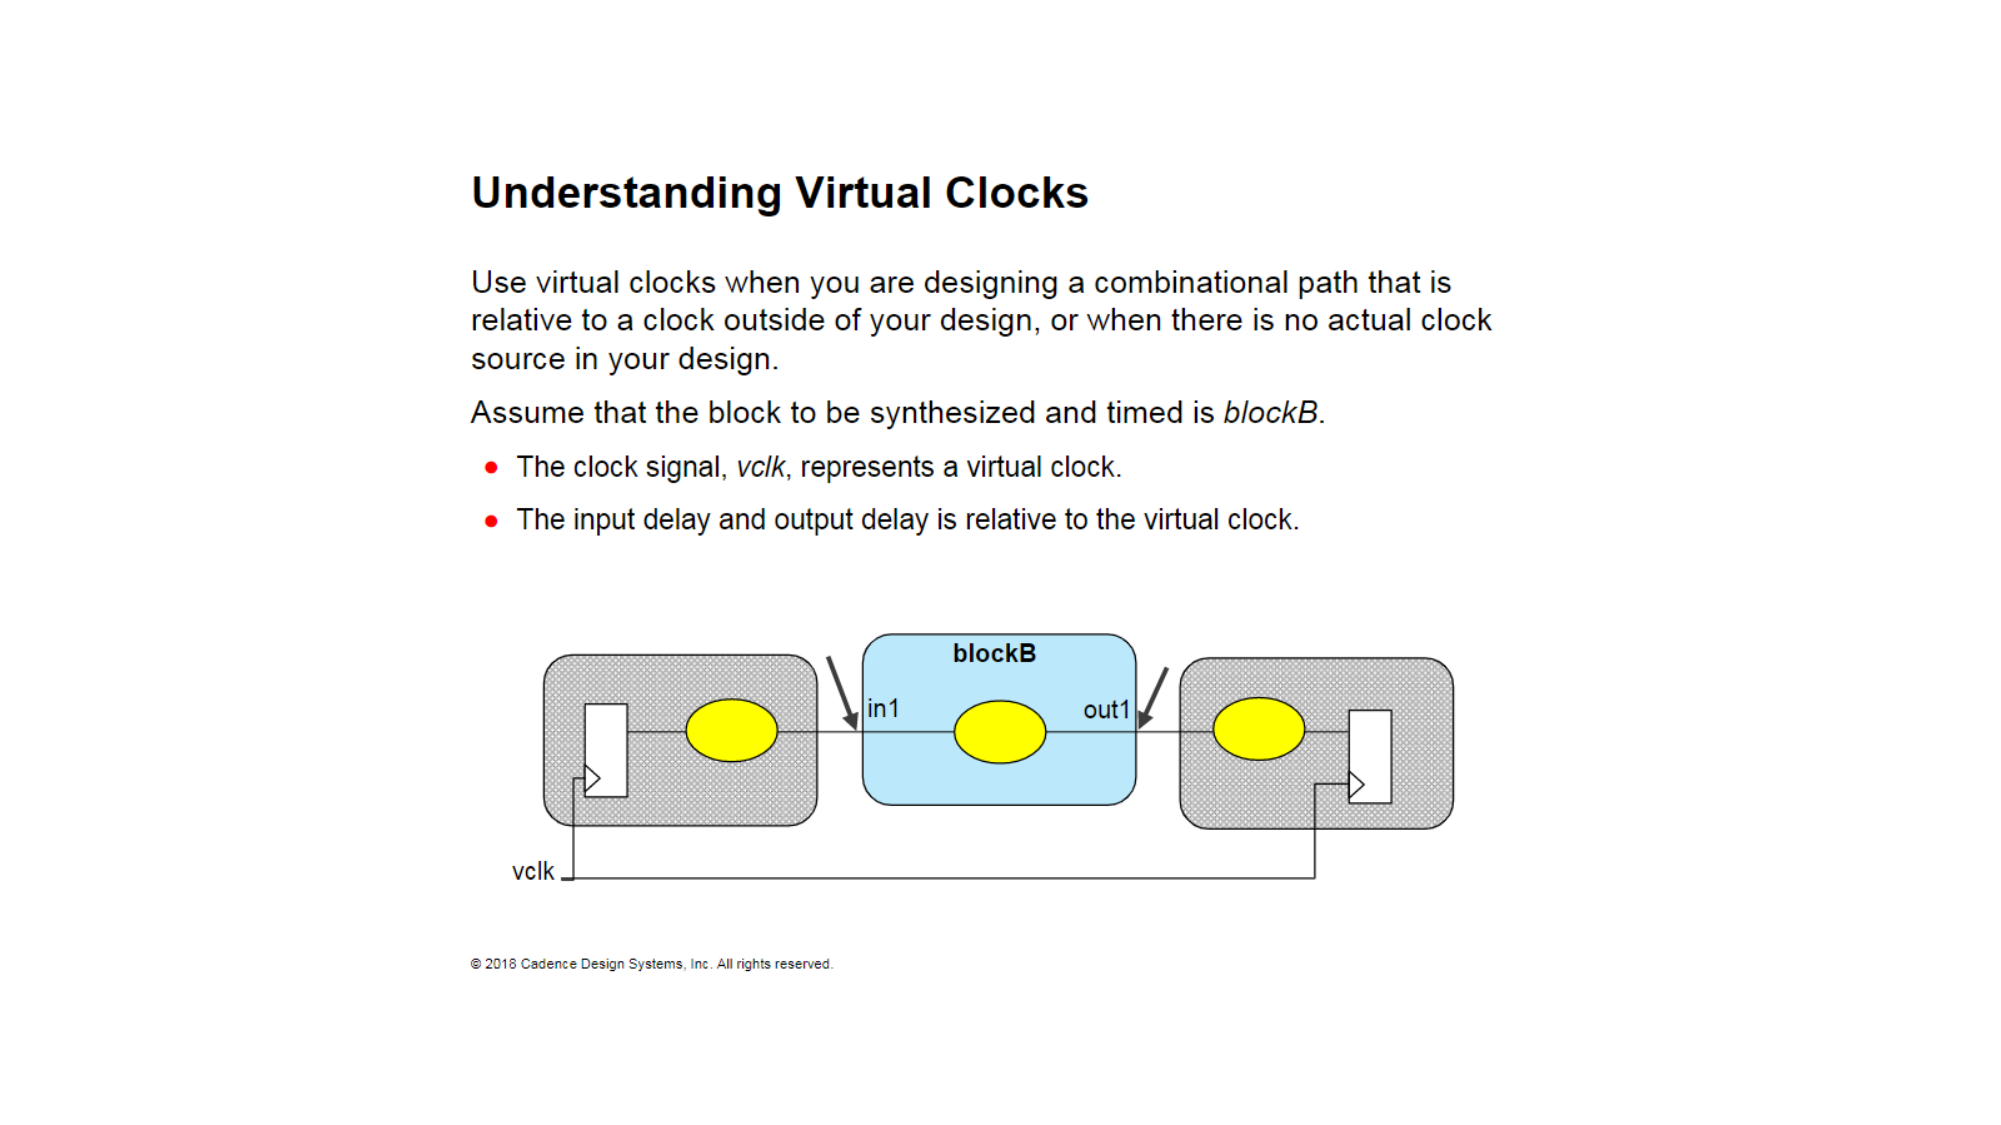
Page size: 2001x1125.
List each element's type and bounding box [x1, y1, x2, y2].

picture [436, 139, 1564, 985]
